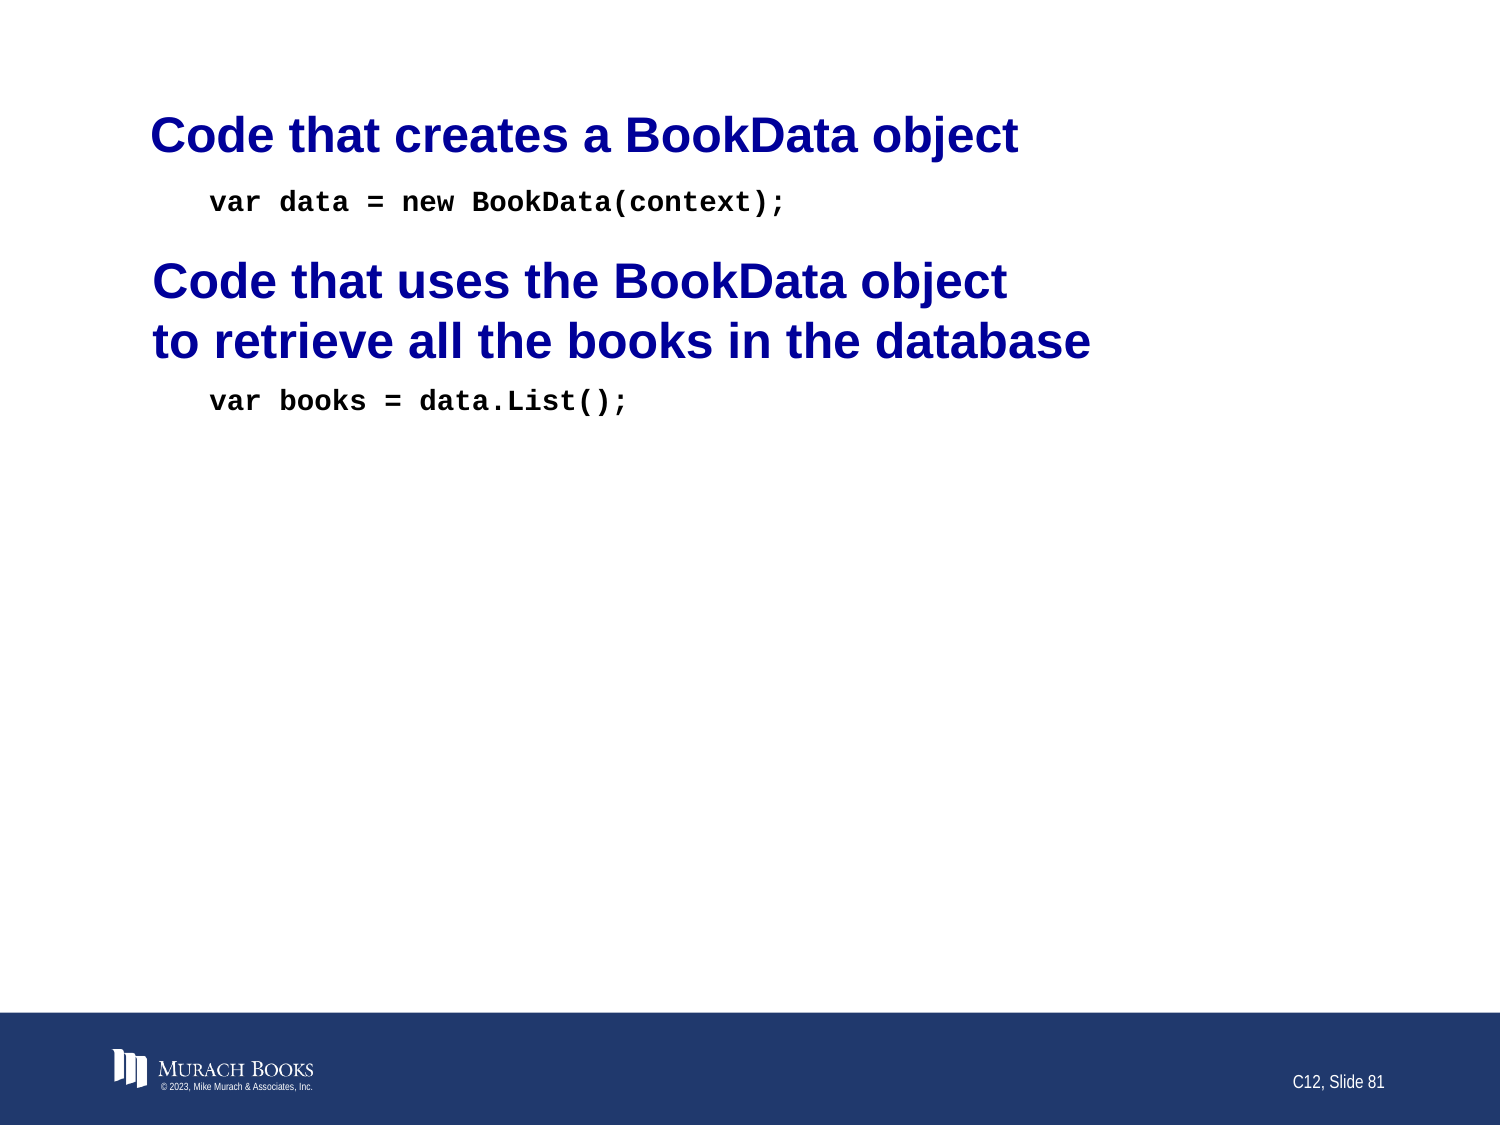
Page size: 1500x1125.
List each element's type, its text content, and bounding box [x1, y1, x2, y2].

list var data = new BookData(context); Code that uses the BookData object to retrieve all the books in the database var books = data.List(); [137, 174, 1350, 975]
slide_number C12, Slide 81 [1087, 1025, 1400, 1100]
title Code that creates a BookData object [150, 102, 1350, 164]
footer © 2023, Mike Murach & Associates, Inc. [12, 1025, 463, 1100]
